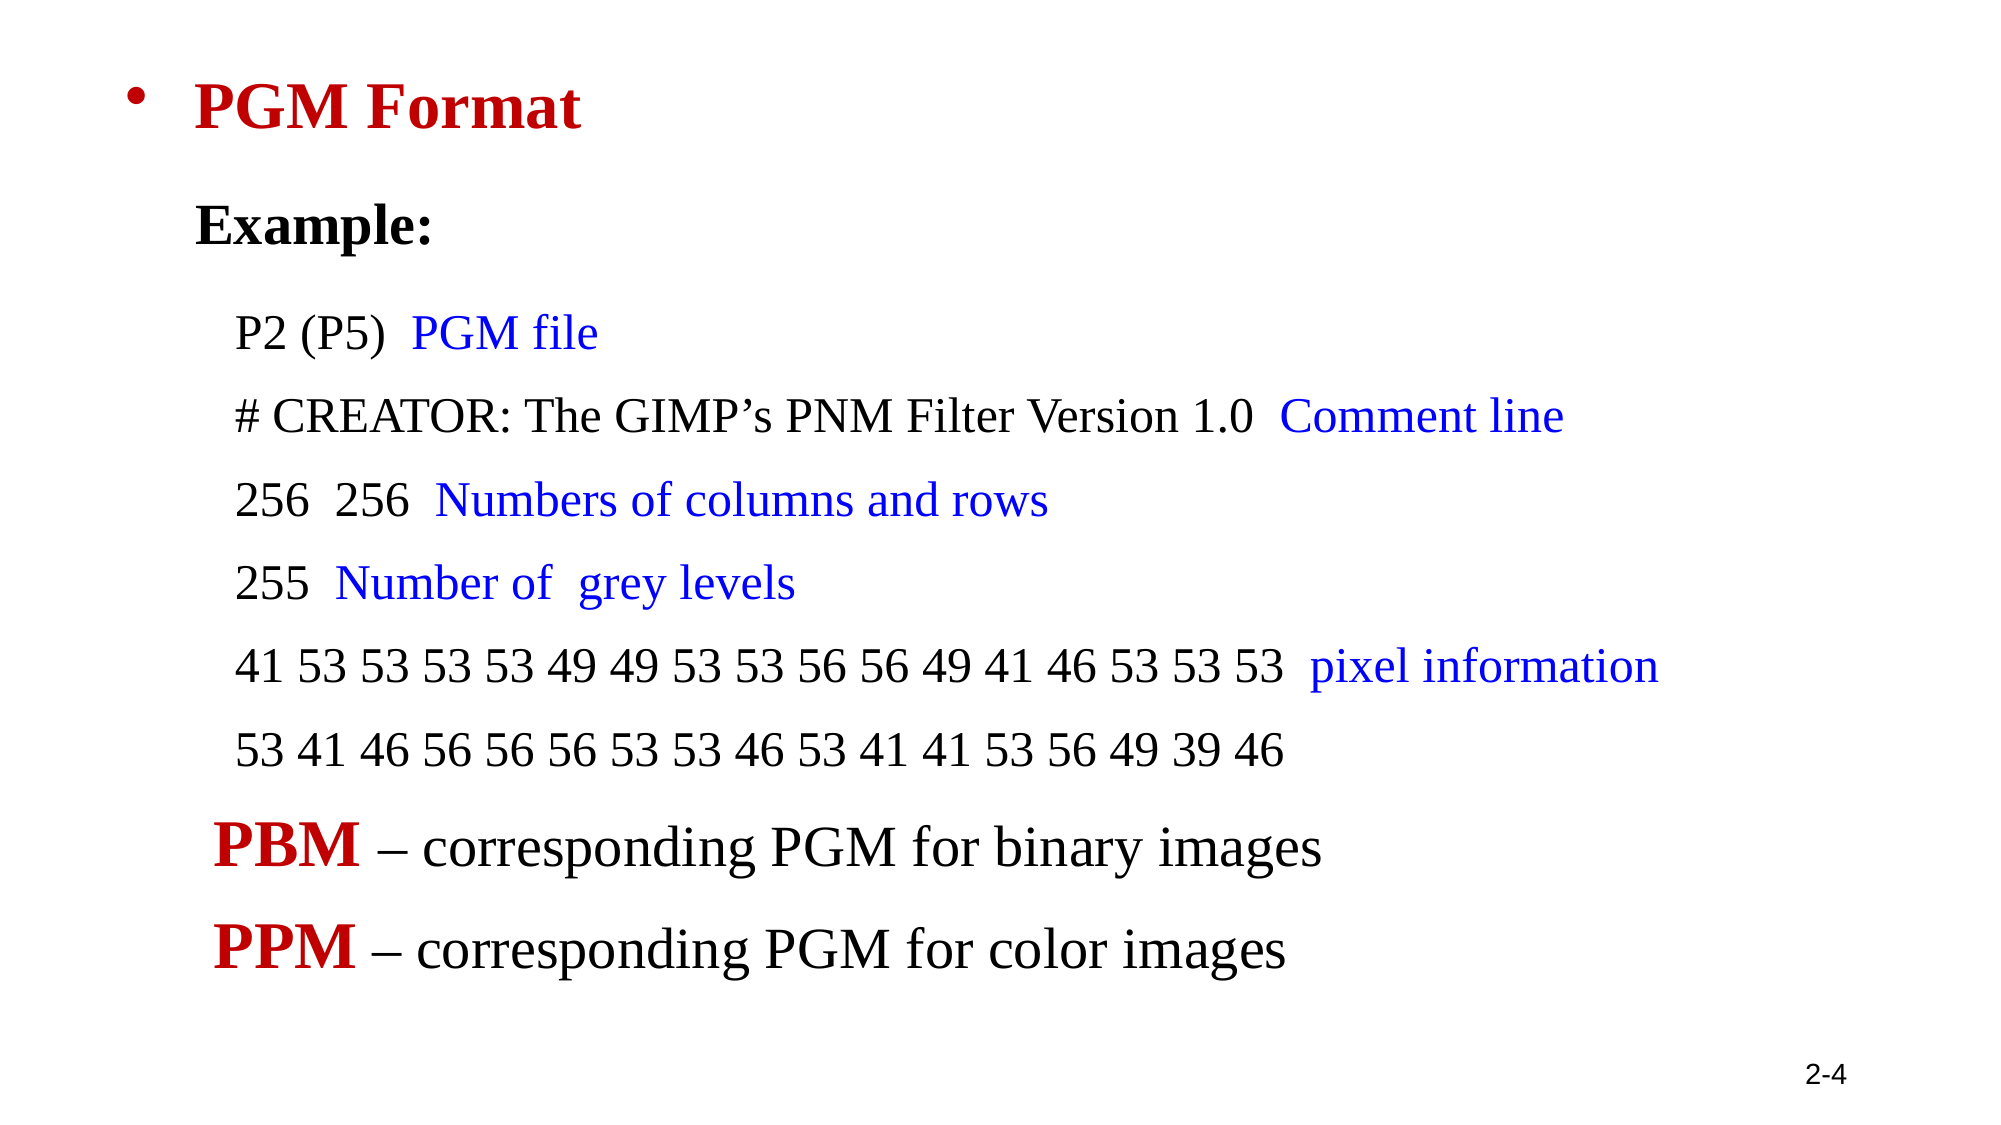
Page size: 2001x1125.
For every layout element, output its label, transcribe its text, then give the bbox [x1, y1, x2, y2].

text_box PGM Format [110, 56, 619, 151]
slide_number 2-4 [1412, 1042, 1863, 1103]
text_box PBM – corresponding PGM for binary images [198, 793, 1358, 895]
text_box Example: [180, 178, 464, 264]
text_box P2 (P5) PGM file # CREATOR: The GIMP’s PNM Filter Version 1.0 Comment line 256 256 Numbers of columns and rows 255 Number of grey levels 41 53 53 53 53 49 49 53 53 56 56 49 41 46 53 53 53 pixel information 53 41 46 56 56 56 53 53 46 53 41 41 53 56 49 39 46 [219, 289, 1706, 801]
text_box PPM – corresponding PGM for color images [198, 895, 1415, 998]
